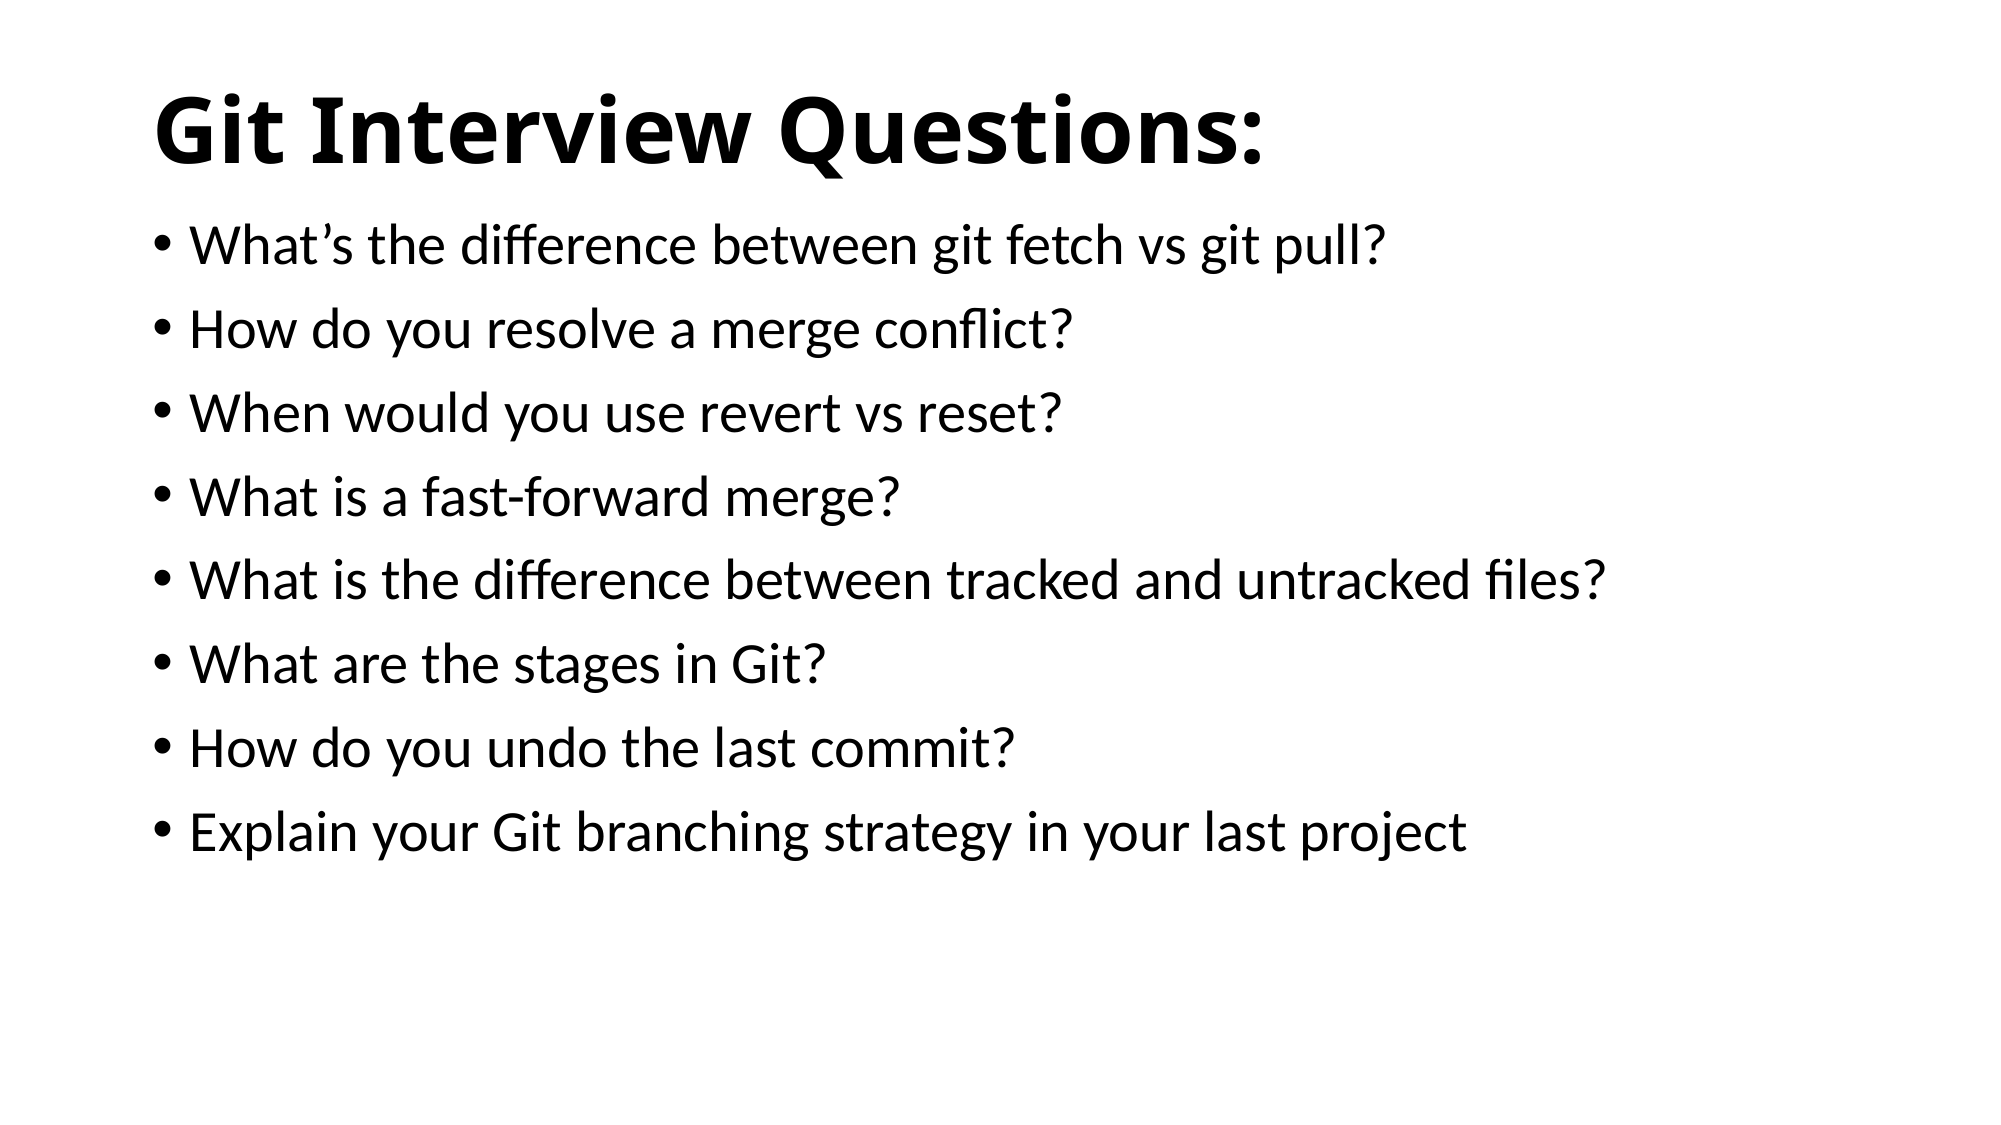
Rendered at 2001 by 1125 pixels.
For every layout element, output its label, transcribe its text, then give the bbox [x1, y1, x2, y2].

list What’s the difference between git fetch vs git pull? How do you resolve a merge conflict? When would you use revert vs reset? What is a fast-forward merge? What is the difference between tracked and untracked files? What are the stages in Git? How do you undo the last commit? Explain your Git branching strategy in your last project [137, 206, 1955, 1125]
title Git Interview Questions: [137, 59, 1863, 206]
